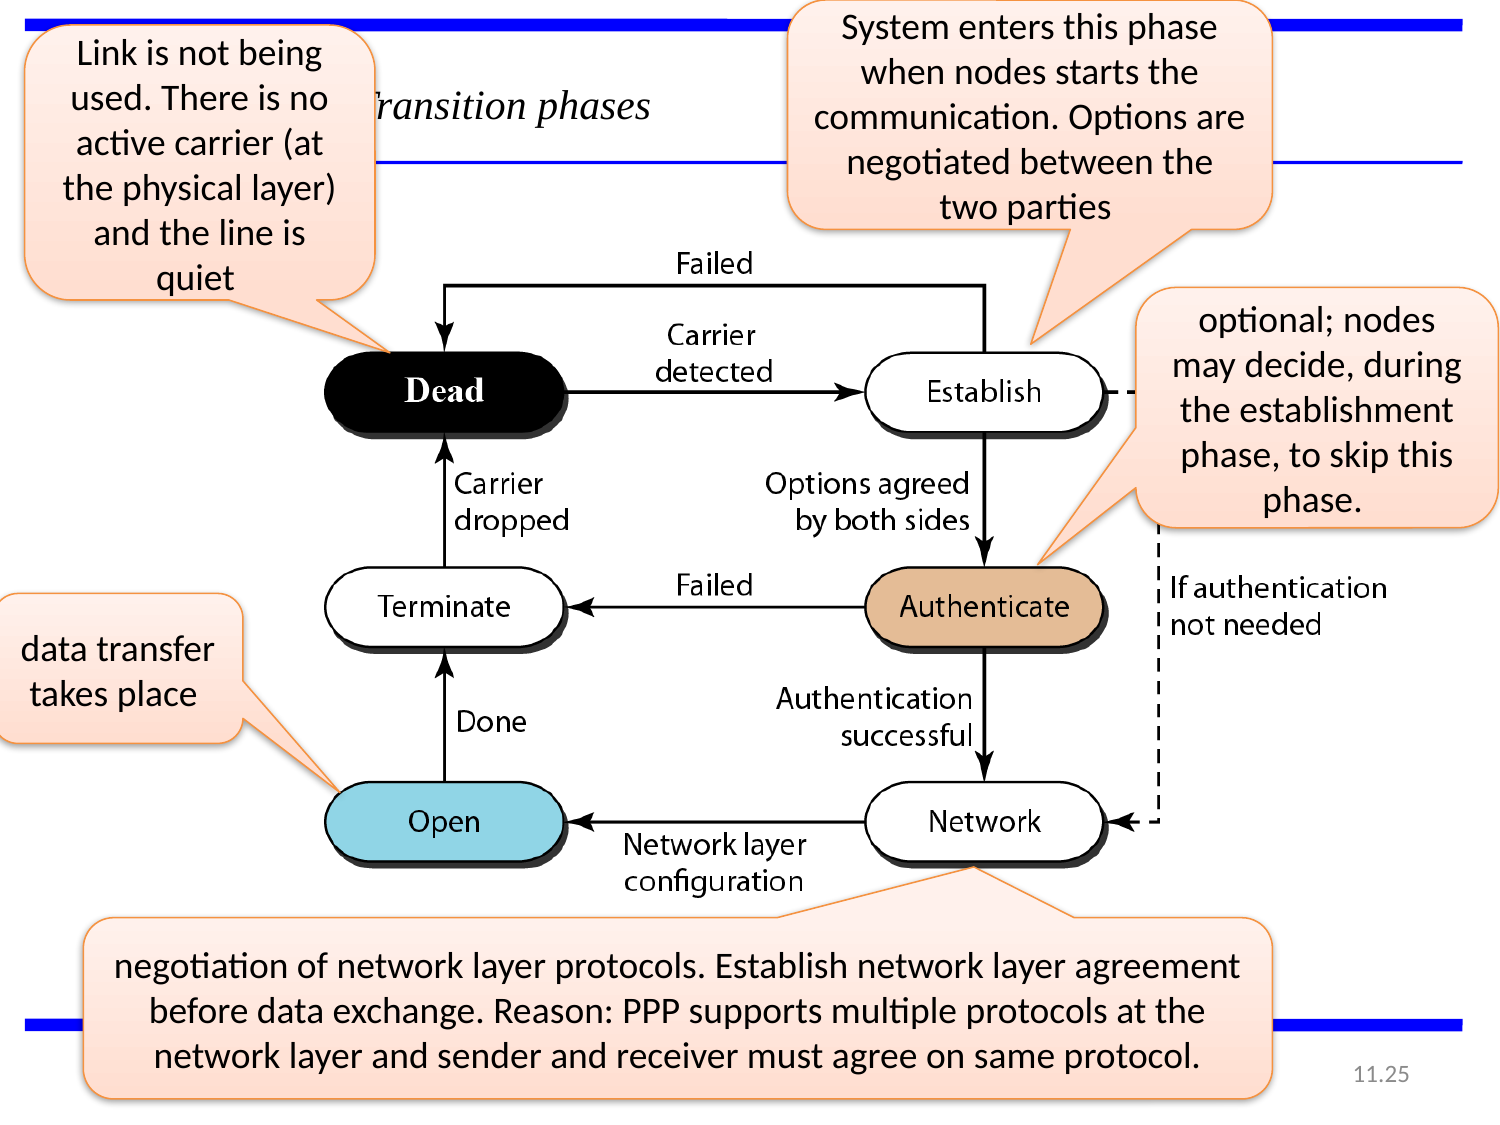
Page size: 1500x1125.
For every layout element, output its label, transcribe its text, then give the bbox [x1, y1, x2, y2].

text_box System enters this phase when nodes starts the communication. Options are negotiated between the two parties [786, 0, 1274, 245]
picture [323, 246, 1388, 901]
text_box Figure 11.33 Transition phases [379, 62, 667, 138]
text_box negotiation of network layer protocols. Establish network layer agreement before data exchange. Reason: PPP supports multiple protocols at the network layer and sender and receiver must agree on same protocol. [82, 909, 1274, 1100]
text_box Link is not being used. There is no active carrier (at the physical layer) and the line is quiet [23, 24, 376, 331]
slide_number 11.25 [1259, 1042, 1425, 1103]
text_box data transfer takes place [0, 592, 318, 777]
text_box optional; nodes may decide, during the establishment phase, to skip this phase. [1392, 286, 1500, 529]
